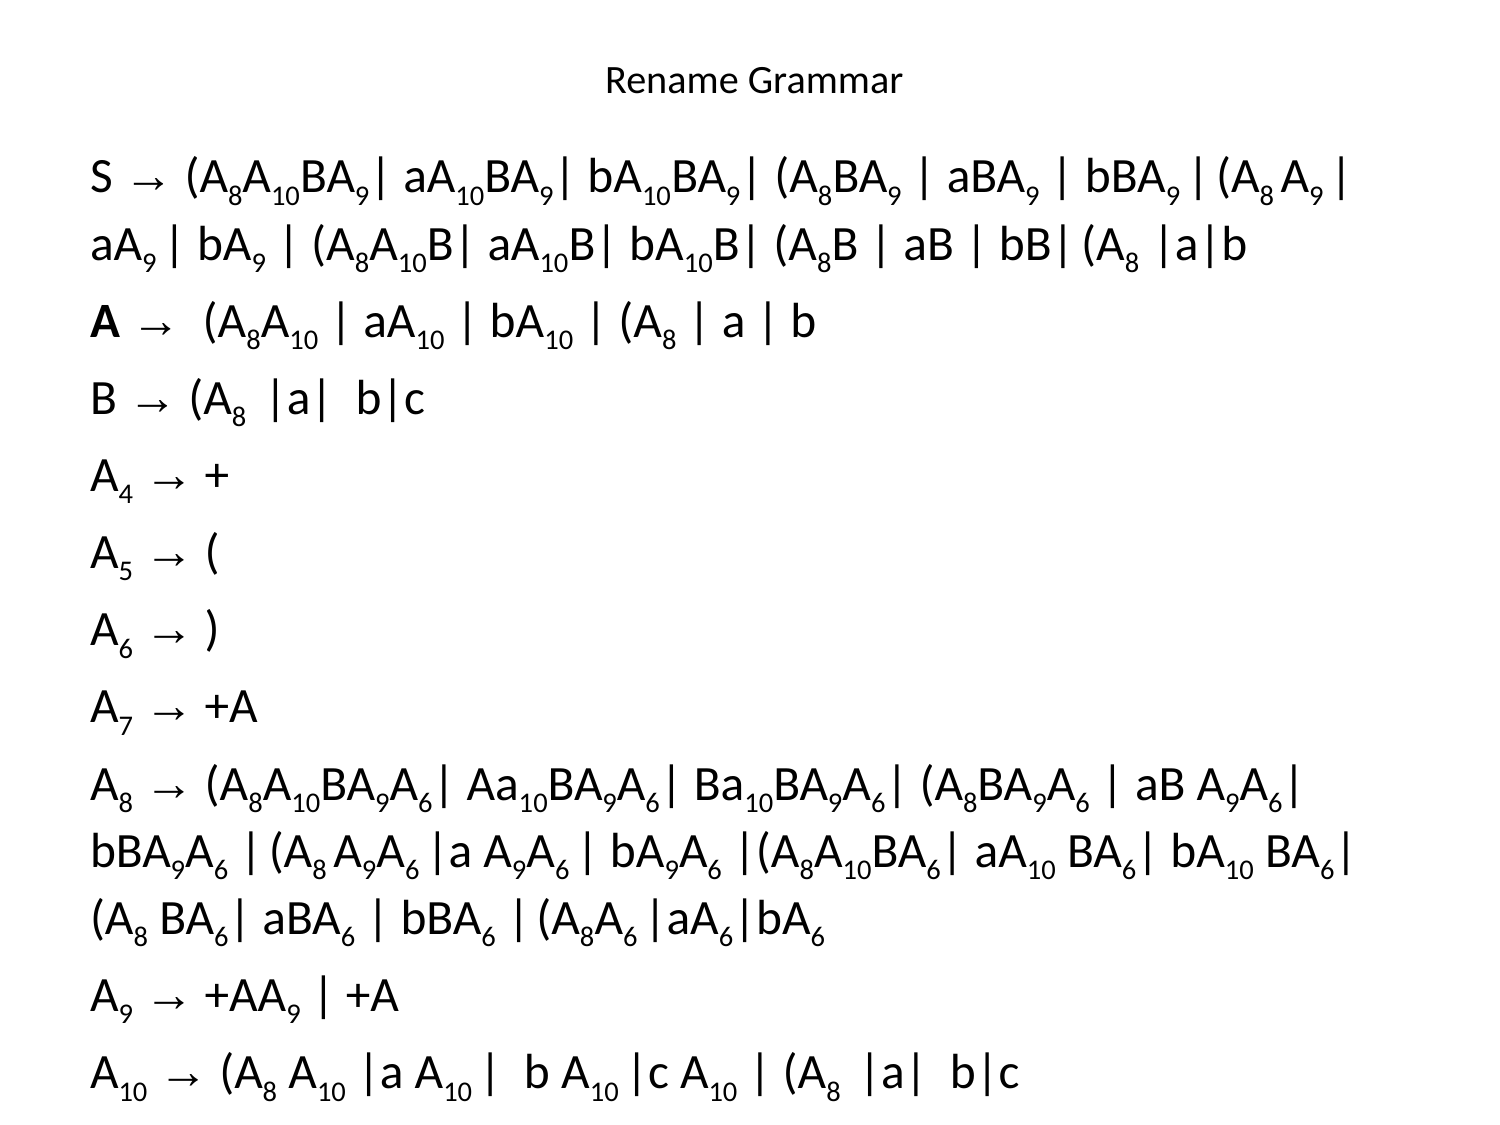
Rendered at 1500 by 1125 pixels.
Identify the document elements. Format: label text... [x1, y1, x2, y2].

text_box [637, 441, 1456, 1005]
list S → (A8A10BA9| aA10BA9| bA10BA9| (A8BA9 | aBA9 | bBA9 | (A8 A9 |aA9 | bA9 | (A8A10B| aA10B| bA10B| (A8B | aB | bB| (A8 |a|b A → (A8A10 | aA10 | bA10 | (A8 | a | b B → (A8 |a| b|c A4 → + A5 → ( A6 → ) A7 → +A A8 → (A8A10BA9A6| Aa10BA9A6| Ba10BA9A6| (A8BA9A6 | aB A9A6| bBA9A6 | (A8 A9A6 |a A9A6 | bA9A6 |(A8A10BA6| aA10 BA6| bA10 BA6| (A8 BA6| aBA6 | bBA6 | (A8A6 |aA6|bA6 A9 → +AA9 | +A A10 → (A8 A10 |a A10 | b A10 |c A10 | (A8 |a| b|c [75, 136, 1419, 1125]
title Rename Grammar [75, 45, 1425, 110]
